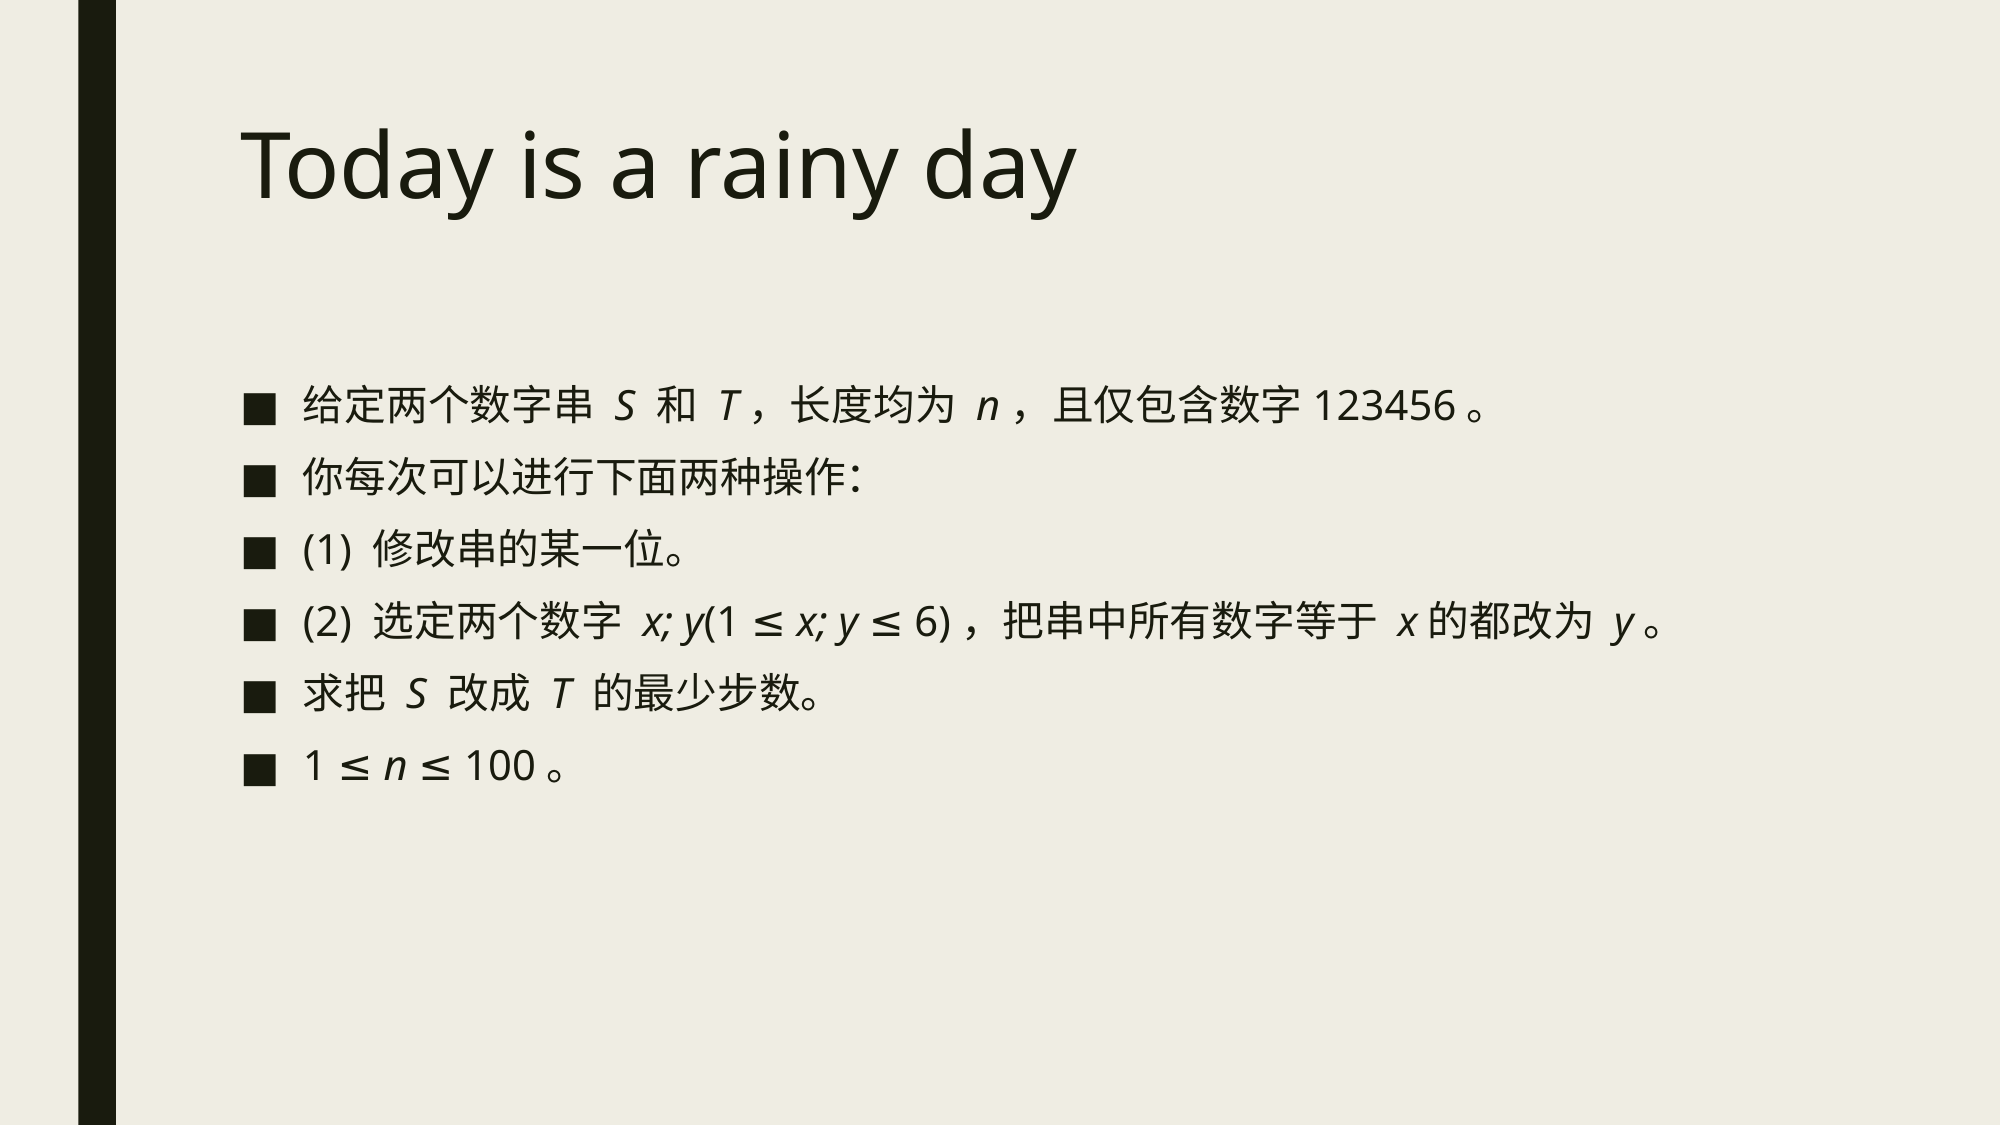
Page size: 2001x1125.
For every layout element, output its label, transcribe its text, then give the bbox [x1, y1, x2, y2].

title Today is a rainy day [225, 112, 1800, 357]
list 给定两个数字串 S 和 T，长度均为 n，且仅包含数字123456。 你每次可以进行下面两种操作： (1) 修改串的某一位。 (2) 选定两个数字 x; y(1 ≤ x; y ≤ 6)，把串中所有数字等于 x的都改为 y。 求把 S 改成 T 的最少步数。 1 ≤ n ≤ 100。 [225, 375, 1800, 963]
